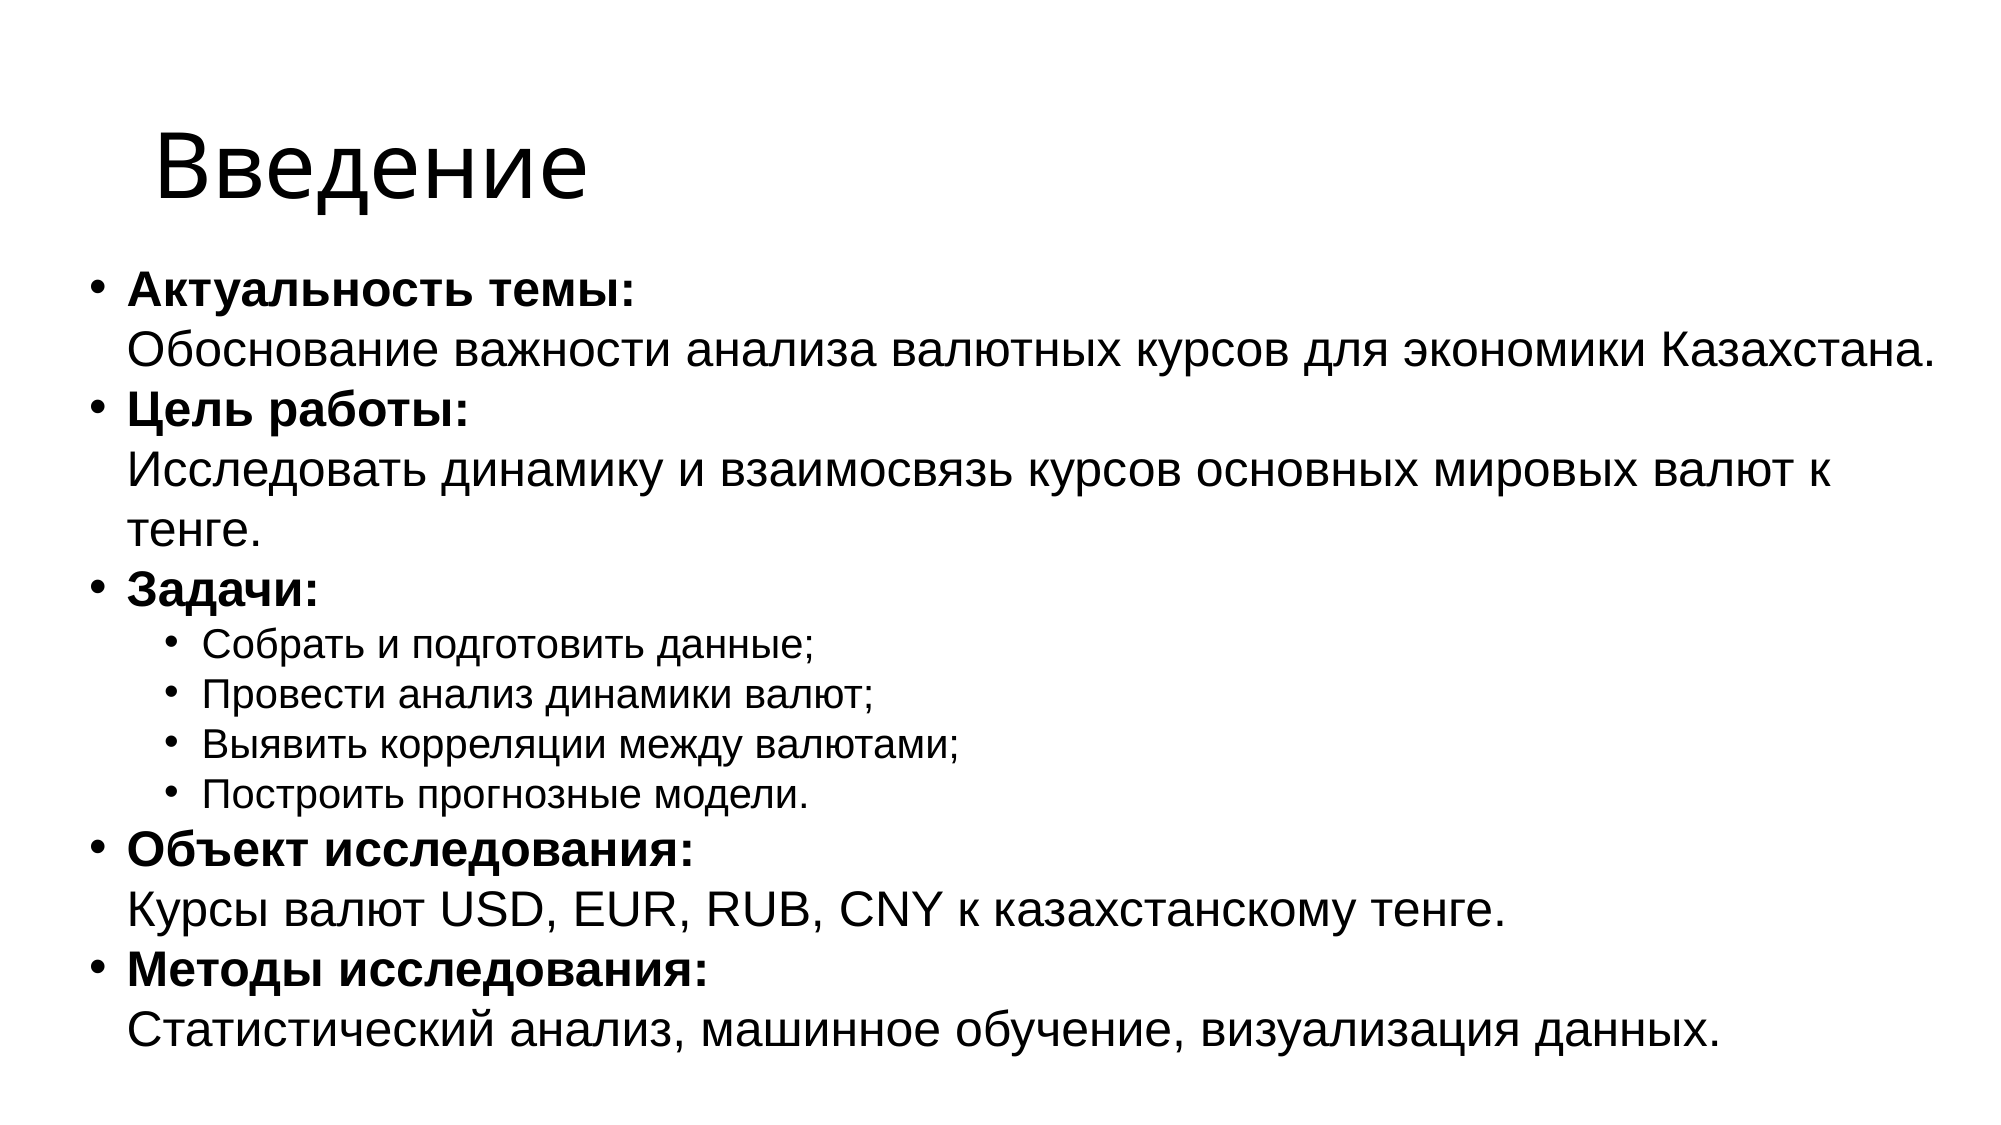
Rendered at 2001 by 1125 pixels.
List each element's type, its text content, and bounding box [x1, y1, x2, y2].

list Актуальность темы: Обоснование важности анализа валютных курсов для экономики Казахстана. Цель работы: Исследовать динамику и взаимосвязь курсов основных мировых валют к тенге. Задачи: Собрать и подготовить данные; Провести анализ динамики валют; Выявить корреляции между валютами; Построить прогнозные модели. Объект исследования: Курсы валют USD, EUR, RUB, CNY к казахстанскому тенге. Методы исследования: Статистический анализ, машинное обучение, визуализация данных. [74, 248, 1971, 1064]
title Введение [137, 59, 1863, 248]
